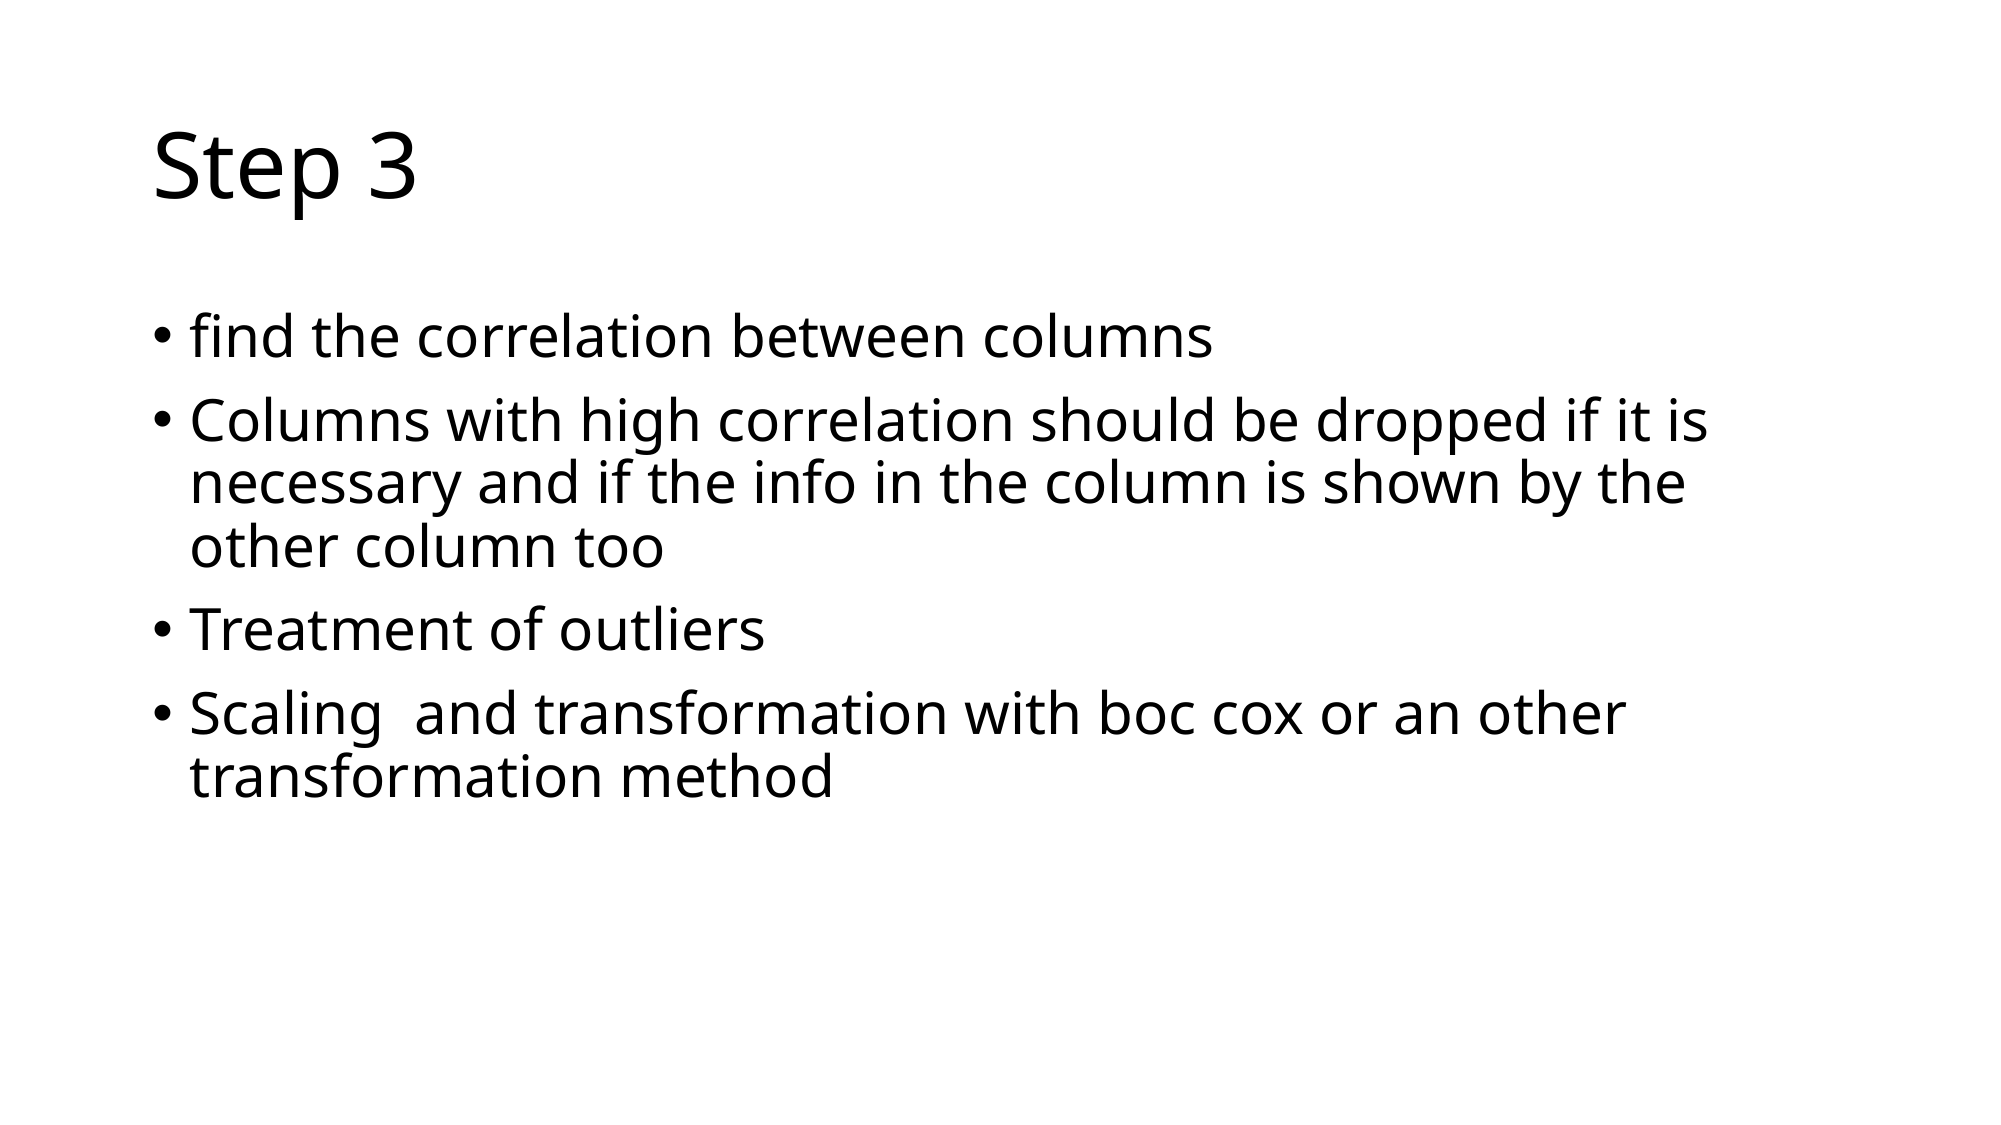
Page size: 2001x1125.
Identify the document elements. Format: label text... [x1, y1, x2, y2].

title Step 3 [137, 59, 1863, 278]
list find the correlation between columns Columns with high correlation should be dropped if it is necessary and if the info in the column is shown by the other column too Treatment of outliers Scaling and transformation with boc cox or an other transformation method [137, 299, 1863, 1014]
